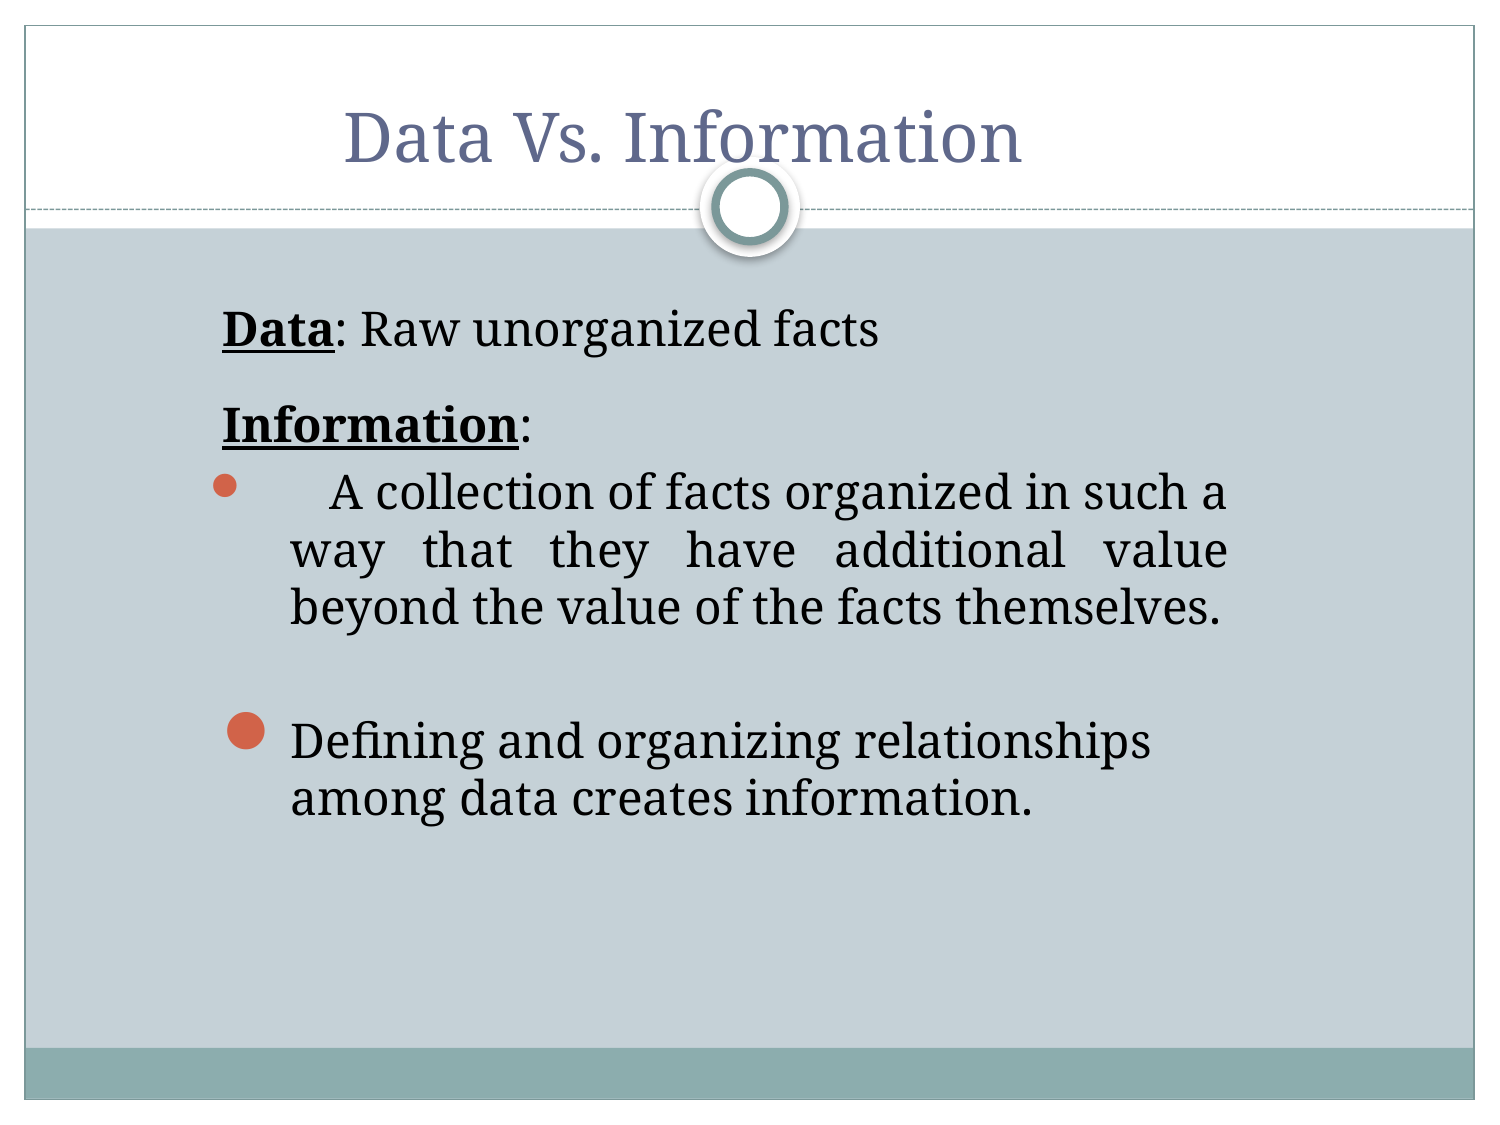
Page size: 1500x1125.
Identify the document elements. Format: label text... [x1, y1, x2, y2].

title Data Vs. Information [150, 0, 1219, 184]
list Data: Raw unorganized facts Information: A collection of facts organized in such a way that they have additional value beyond the value of the facts themselves. Defining and organizing relationships among data creates information. [194, 290, 1245, 861]
